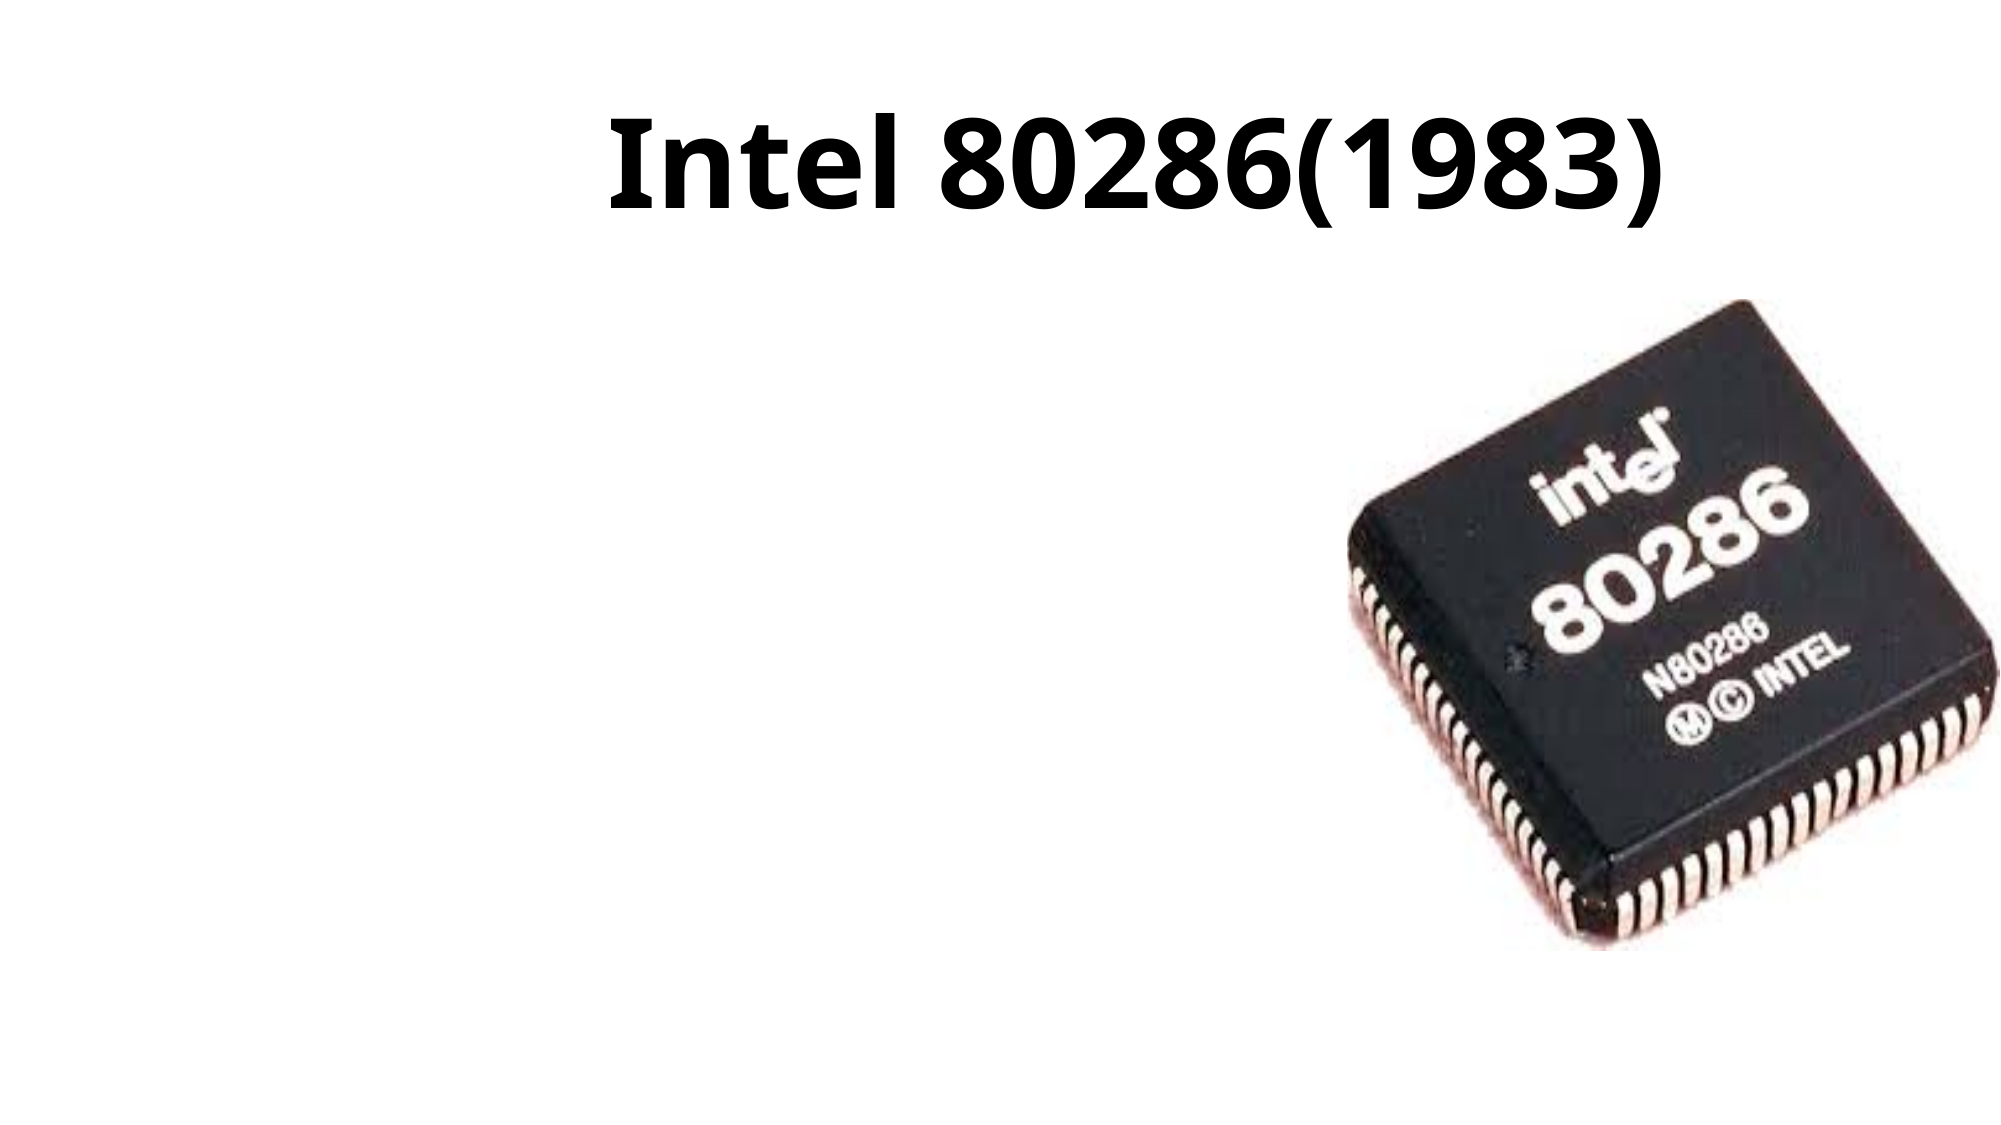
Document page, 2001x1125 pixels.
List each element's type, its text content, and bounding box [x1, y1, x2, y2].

title Intel 80286(1983) [137, 59, 1863, 278]
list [1347, 299, 2000, 951]
